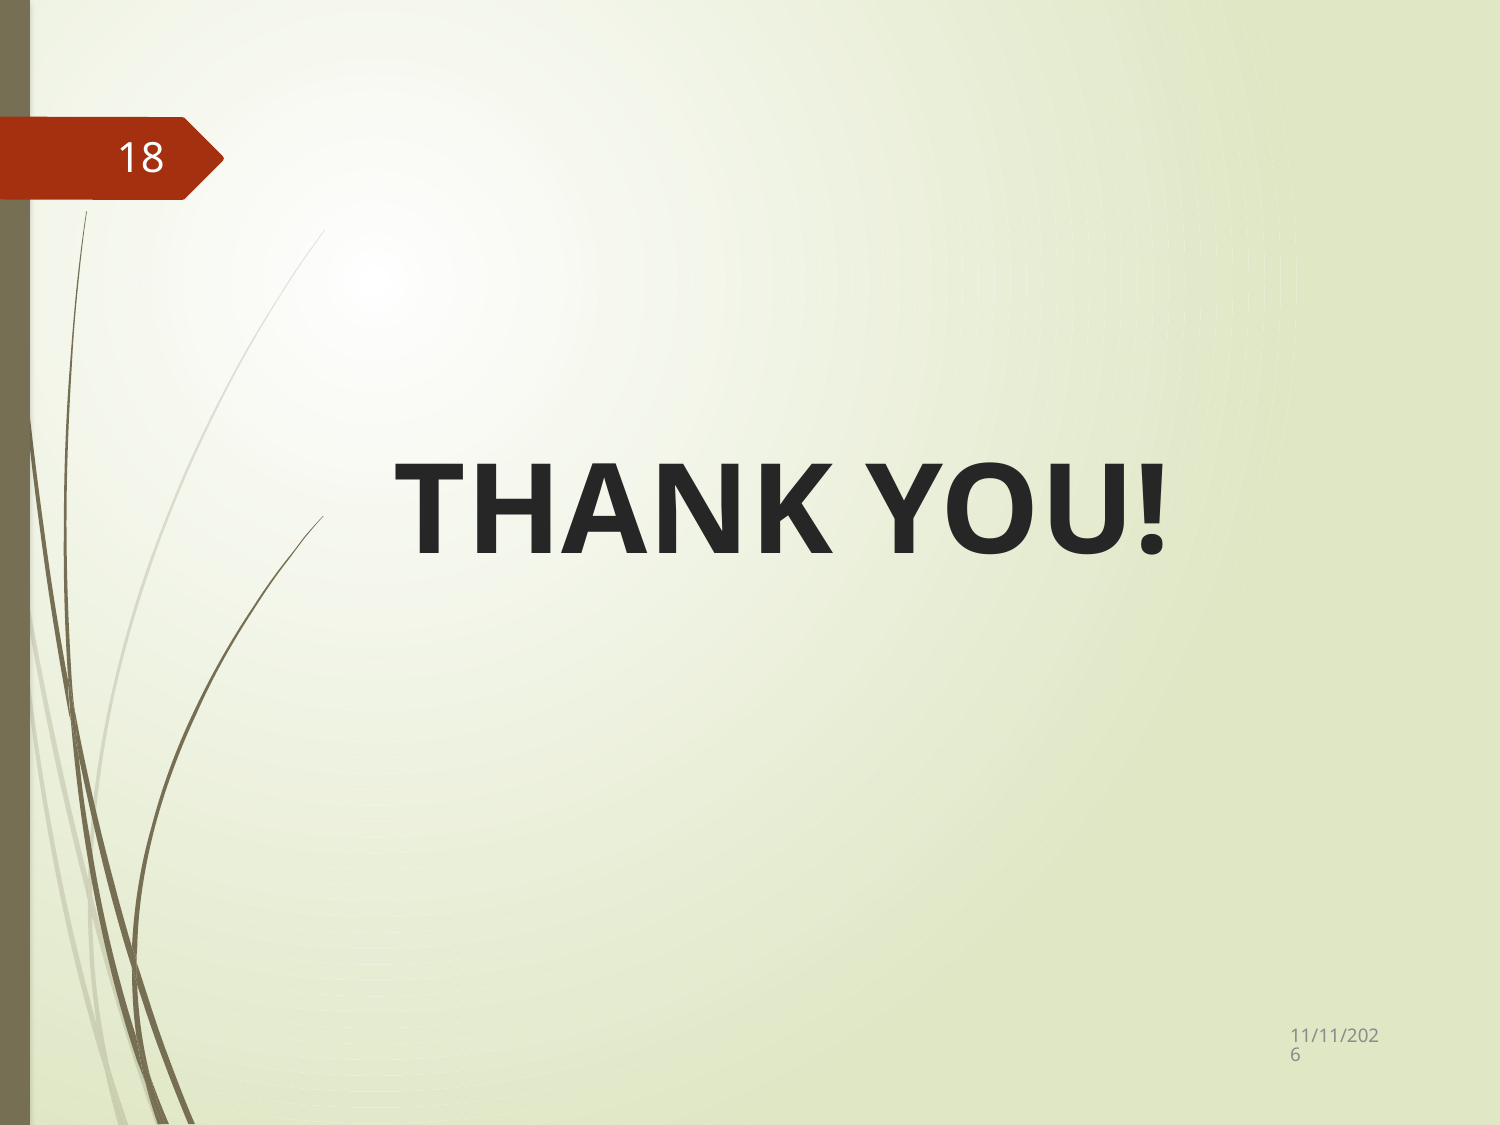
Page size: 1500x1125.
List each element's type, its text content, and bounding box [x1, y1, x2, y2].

slide_number 18 [83, 129, 180, 190]
title THANK YOU! [242, 420, 1323, 631]
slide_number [1275, 1006, 1401, 1068]
